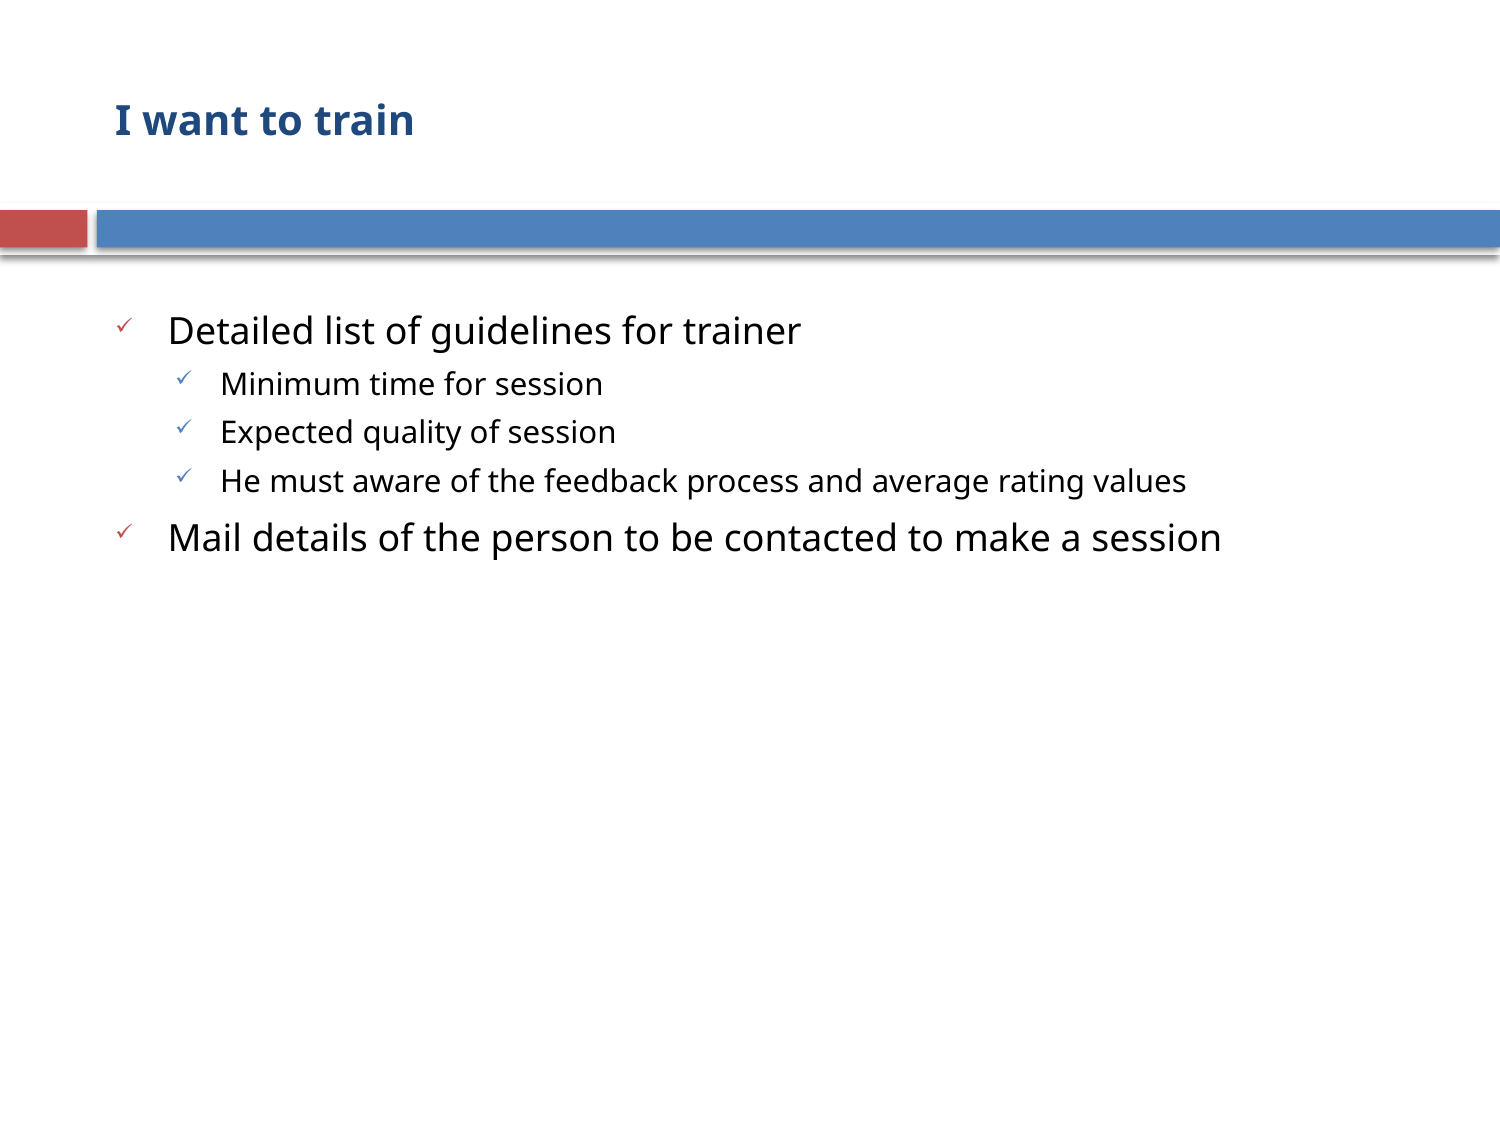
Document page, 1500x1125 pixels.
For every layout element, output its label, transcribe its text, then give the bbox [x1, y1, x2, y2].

title I want to train [100, 37, 1438, 200]
list Detailed list of guidelines for trainer Minimum time for session Expected quality of session He must aware of the feedback process and average rating values Mail details of the person to be contacted to make a session [100, 299, 1363, 1050]
